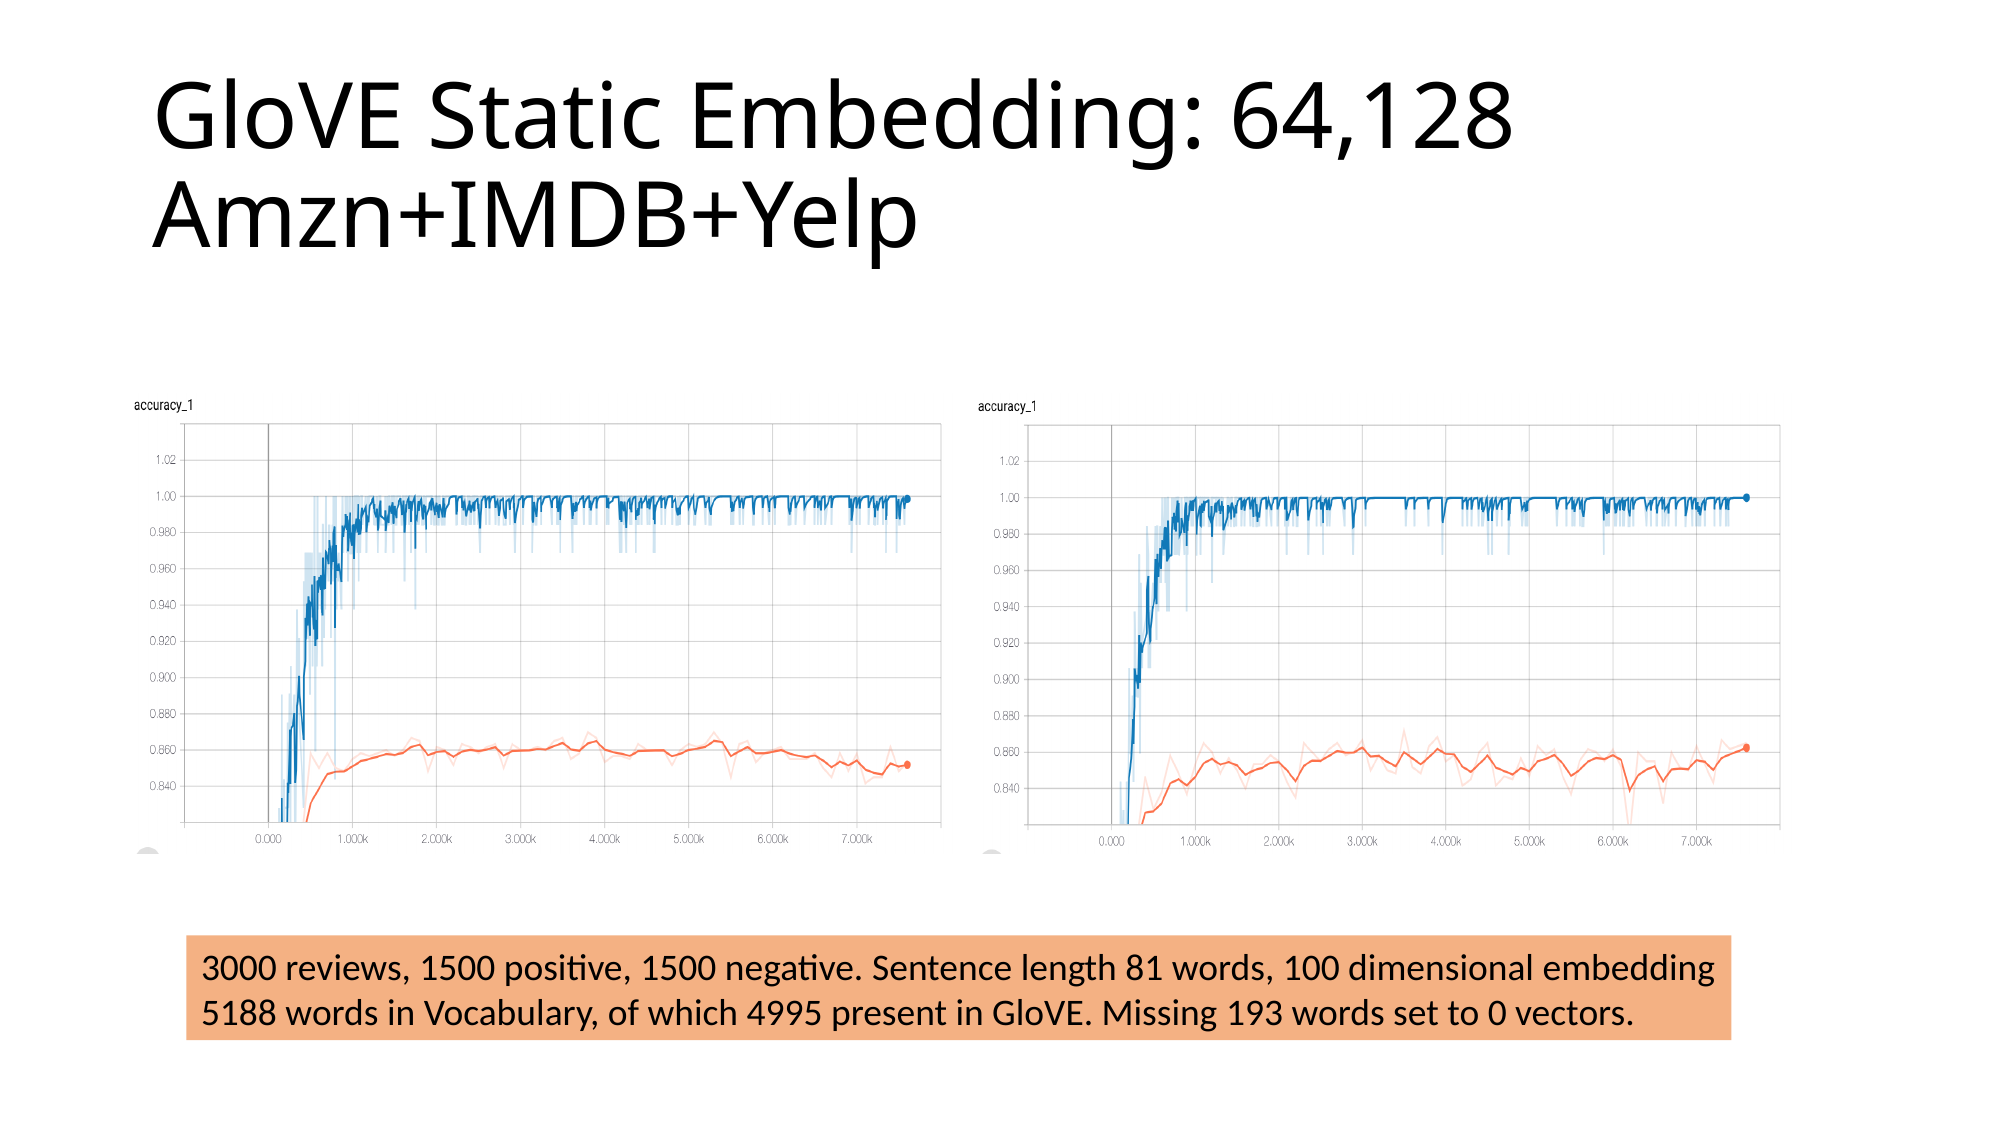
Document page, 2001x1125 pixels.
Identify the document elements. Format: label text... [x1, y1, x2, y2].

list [975, 393, 1792, 854]
title GloVE Static Embedding: 64,128 Amzn+IMDB+Yelp [137, 59, 1863, 278]
text_box 3000 reviews, 1500 positive, 1500 negative. Sentence length 81 words, 100 dimensional embedding 5188 words in Vocabulary, of which 4995 present in GloVE. Missing 193 words set to 0 vectors. [186, 935, 1732, 1041]
picture [129, 393, 953, 854]
